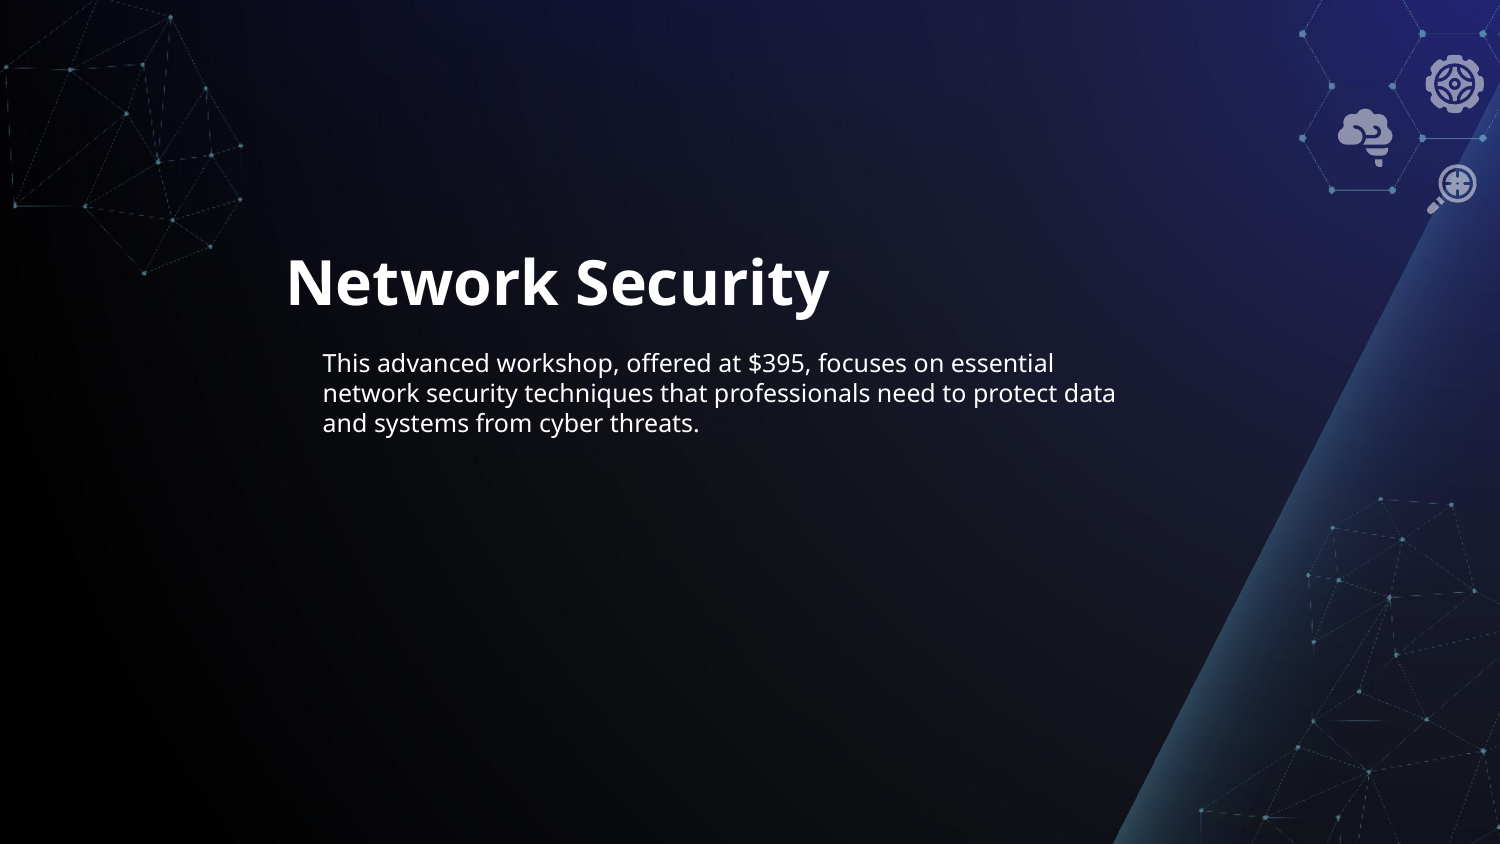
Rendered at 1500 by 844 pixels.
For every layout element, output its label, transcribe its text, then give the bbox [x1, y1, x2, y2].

picture [0, 0, 1500, 844]
subtitle This advanced workshop, offered at $395, focuses on essential network security techniques that professionals need to protect data and systems from cyber threats. [270, 332, 1160, 685]
title Network Security [270, 159, 1160, 332]
